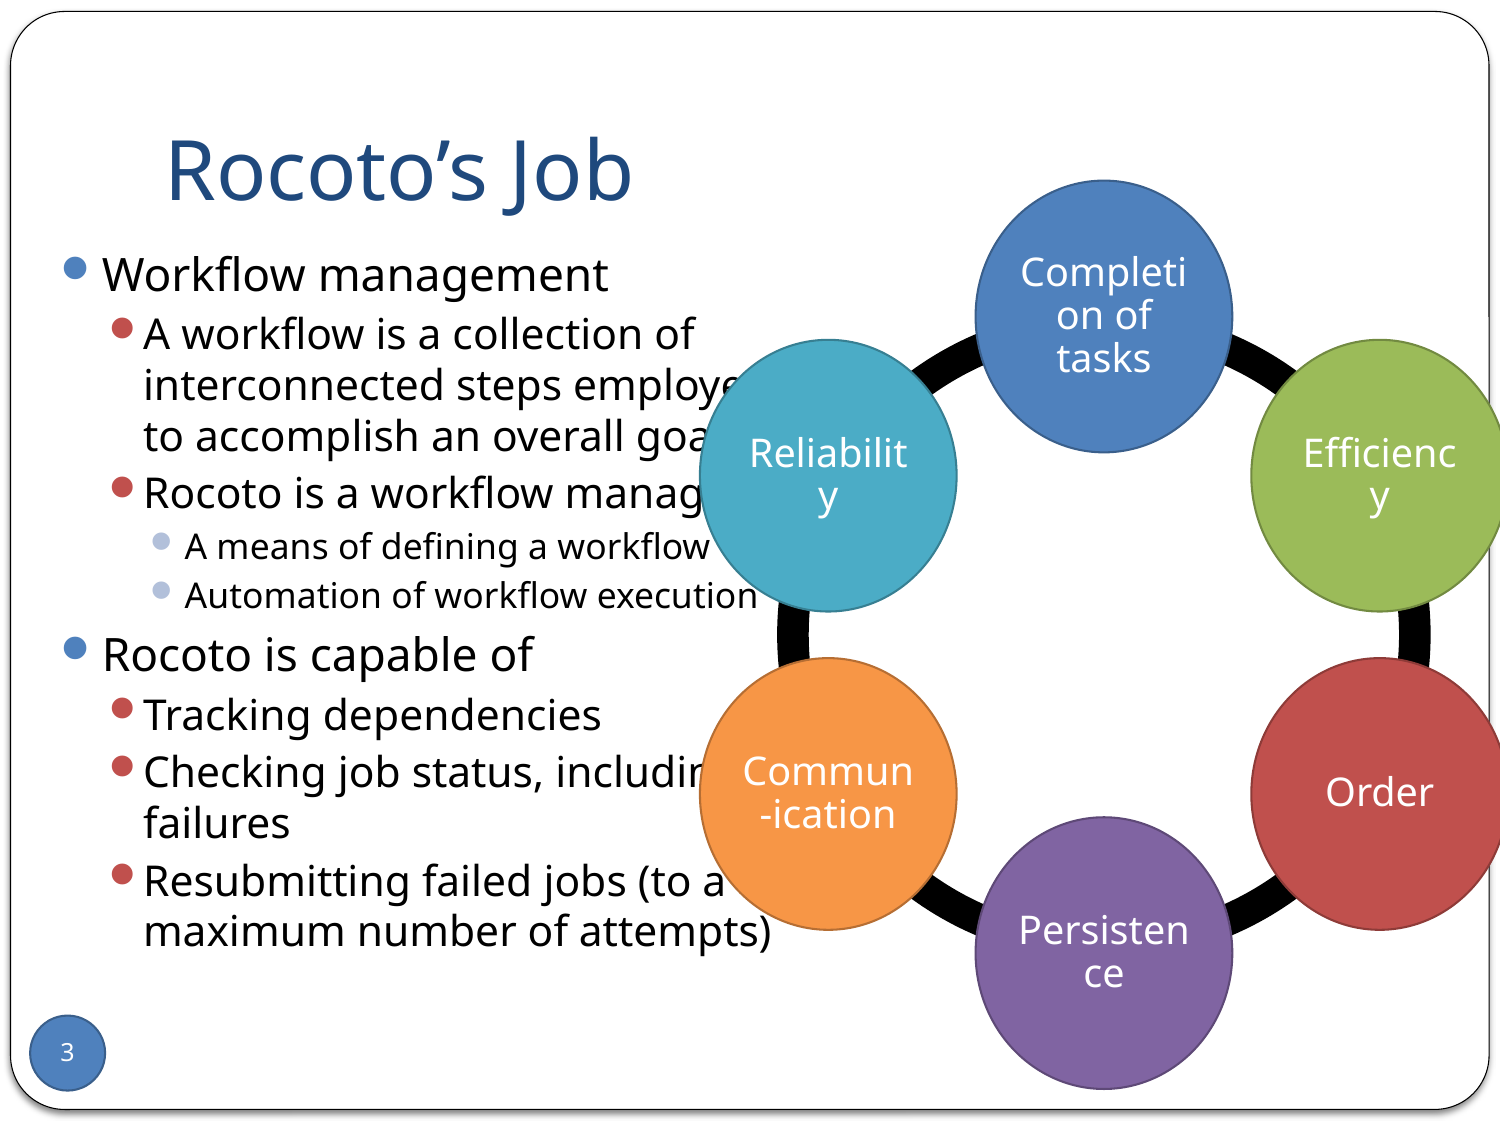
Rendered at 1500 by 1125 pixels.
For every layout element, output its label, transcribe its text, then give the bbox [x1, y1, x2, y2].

title Rocoto’s Job [150, 45, 1425, 233]
list Workflow management A workflow is a collection of interconnected steps employed to accomplish an overall goal Rocoto is a workflow manager A means of defining a workflow Automation of workflow execution Rocoto is capable of Tracking dependencies Checking job status, including failures Resubmitting failed jobs (to a maximum number of attempts) [45, 237, 392, 988]
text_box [398, 213, 1500, 1057]
